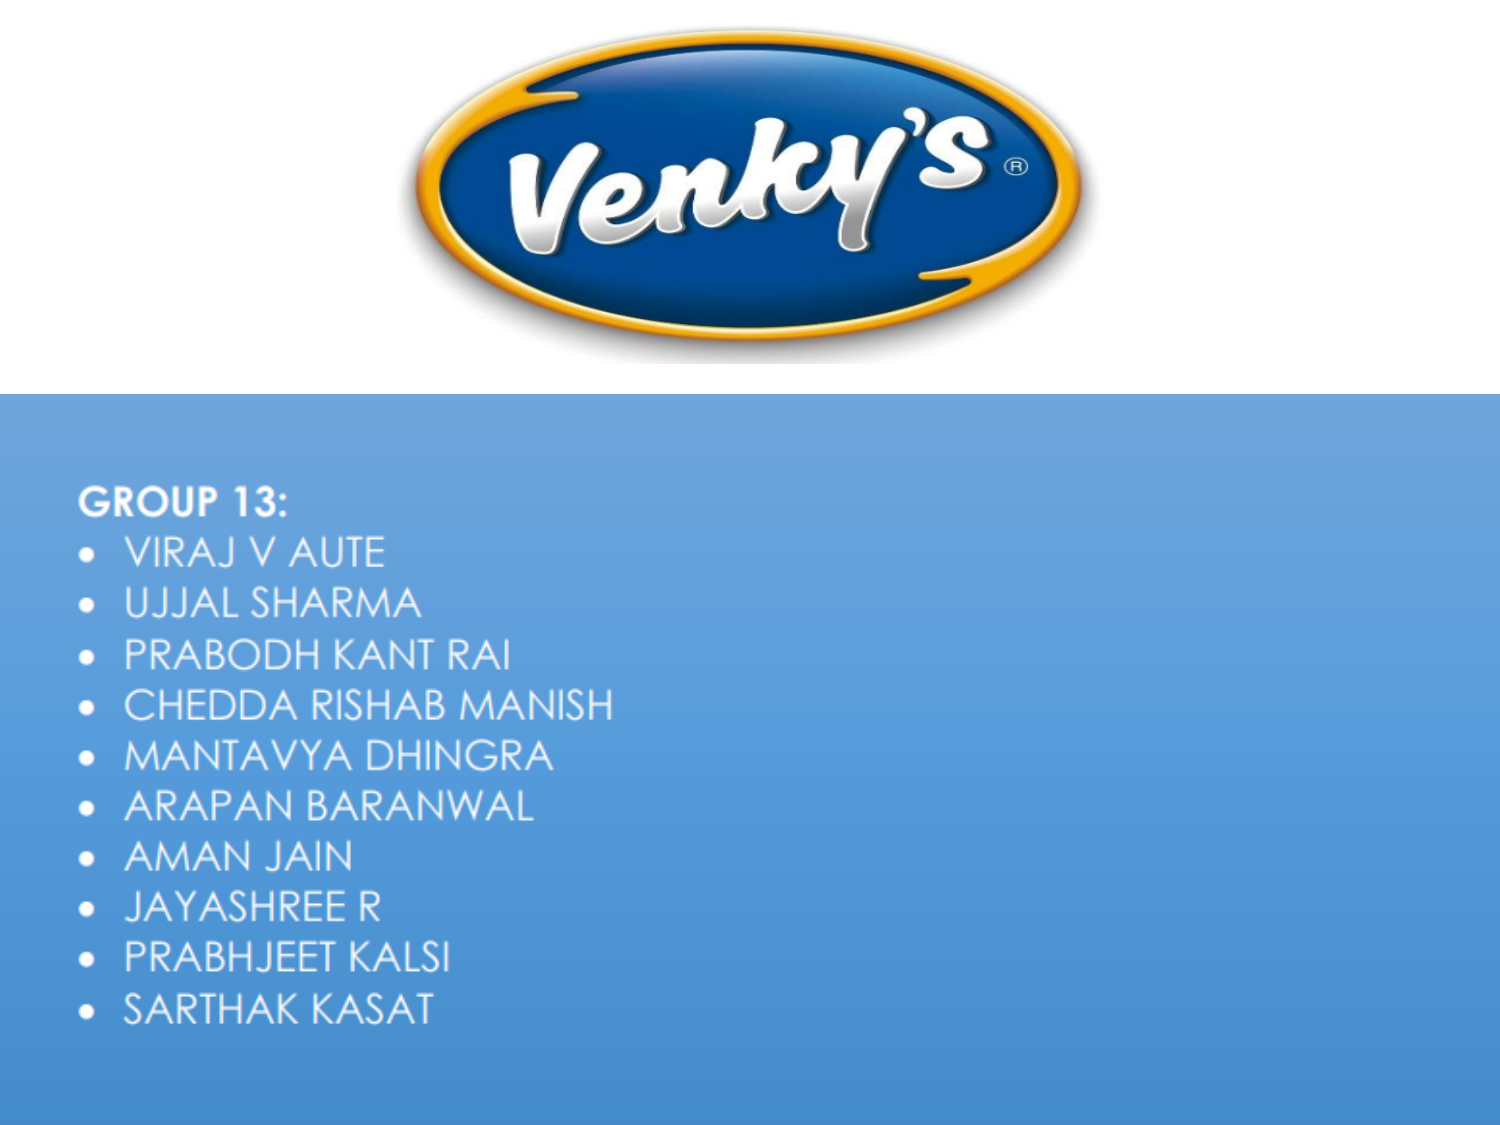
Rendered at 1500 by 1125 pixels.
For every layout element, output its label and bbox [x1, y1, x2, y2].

picture [0, 393, 1500, 1125]
picture [394, 24, 1106, 364]
